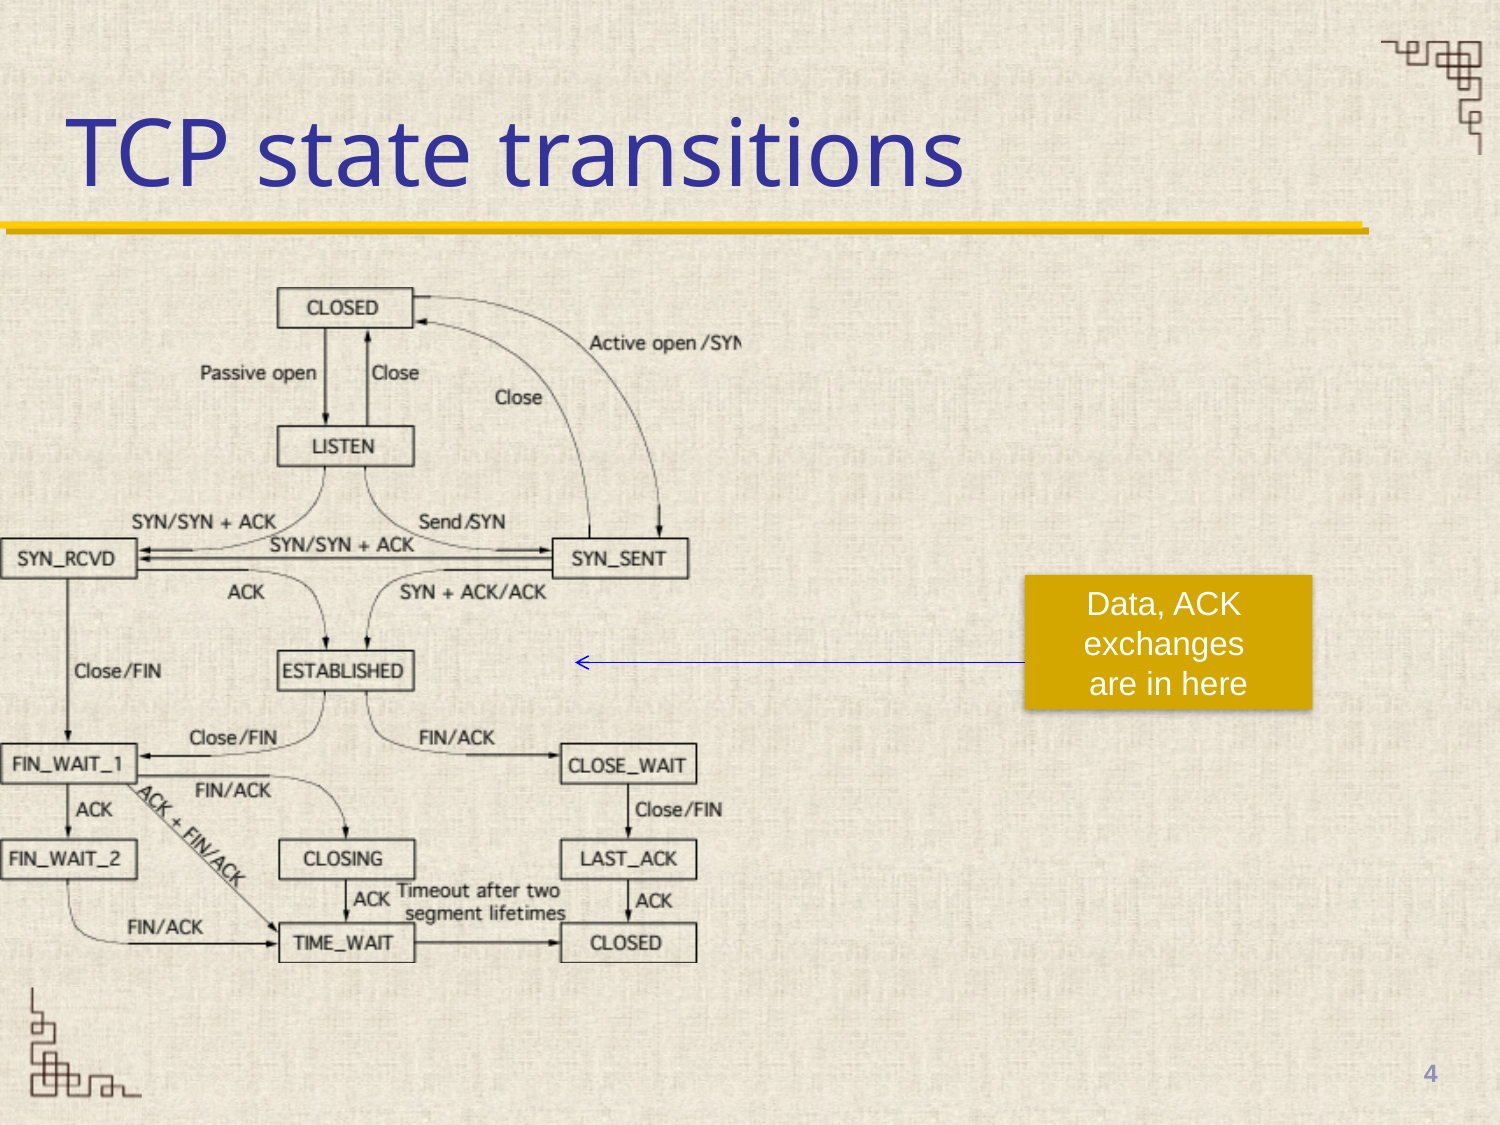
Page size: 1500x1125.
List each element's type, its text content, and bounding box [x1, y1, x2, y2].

title TCP state transitions [49, 24, 1451, 213]
text_box Data, ACK exchanges are in here [1024, 574, 1313, 710]
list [0, 287, 742, 963]
slide_number 4 [1115, 1042, 1453, 1103]
picture [0, 988, 141, 1122]
picture [0, 0, 1500, 1125]
